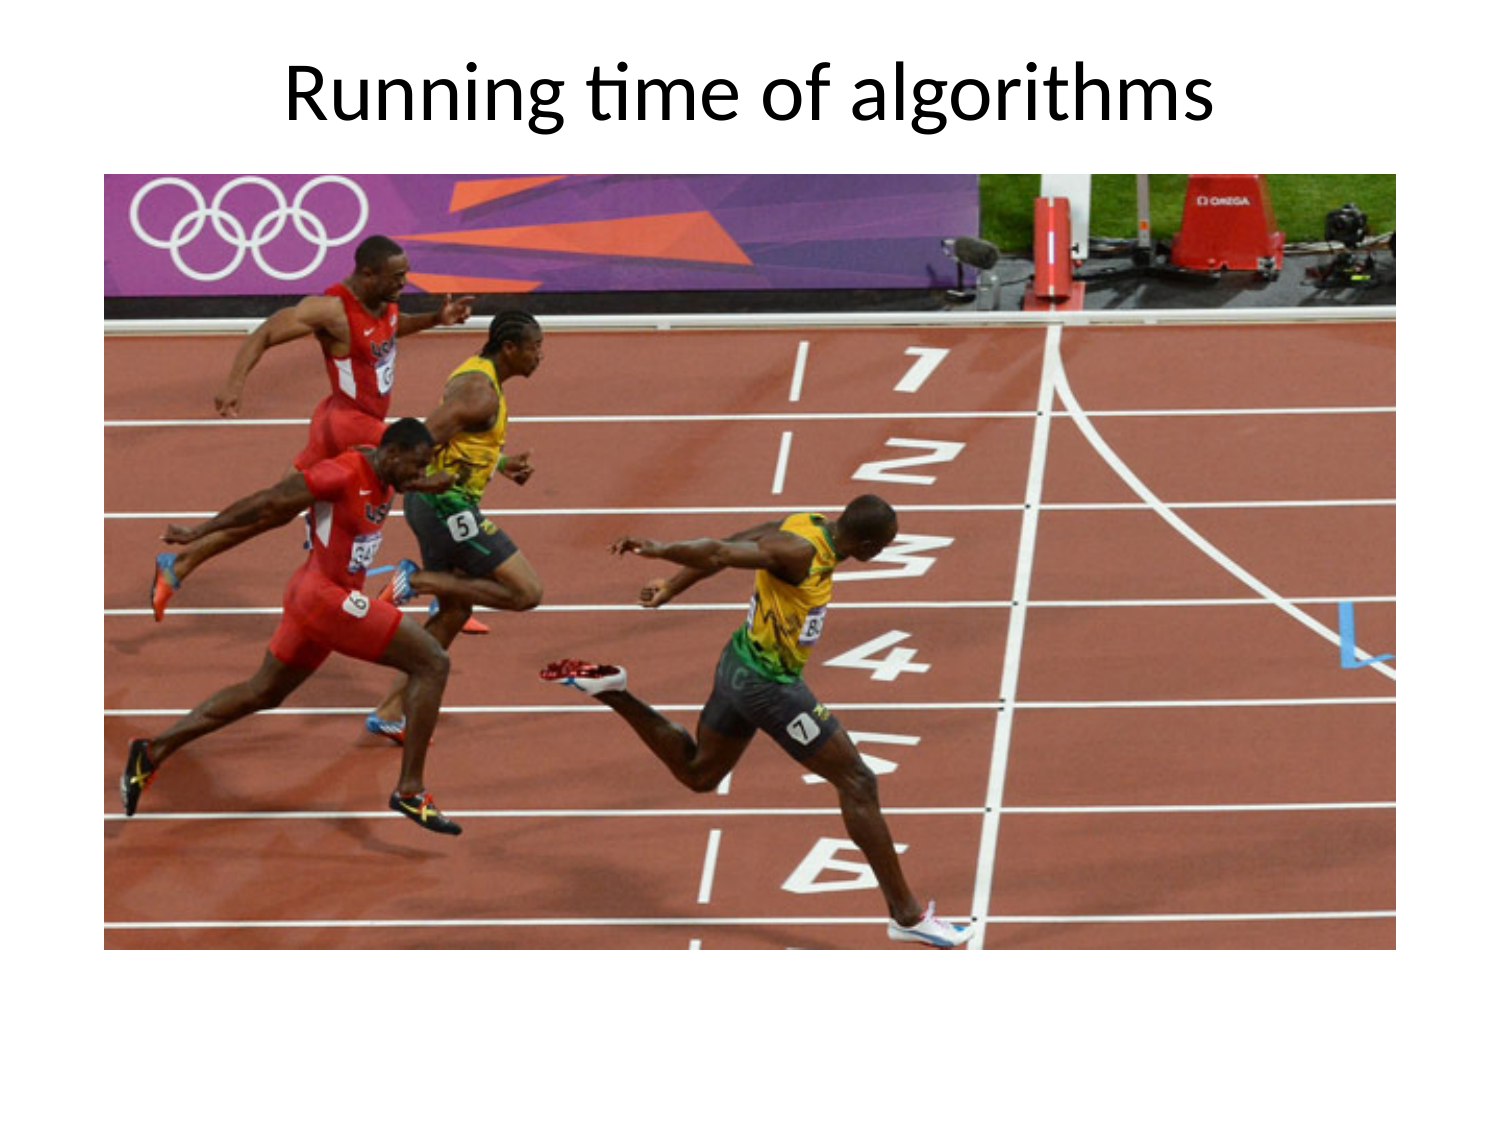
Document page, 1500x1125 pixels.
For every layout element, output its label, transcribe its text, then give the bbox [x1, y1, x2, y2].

title Running time of algorithms [112, 27, 1388, 145]
picture [103, 174, 1396, 951]
